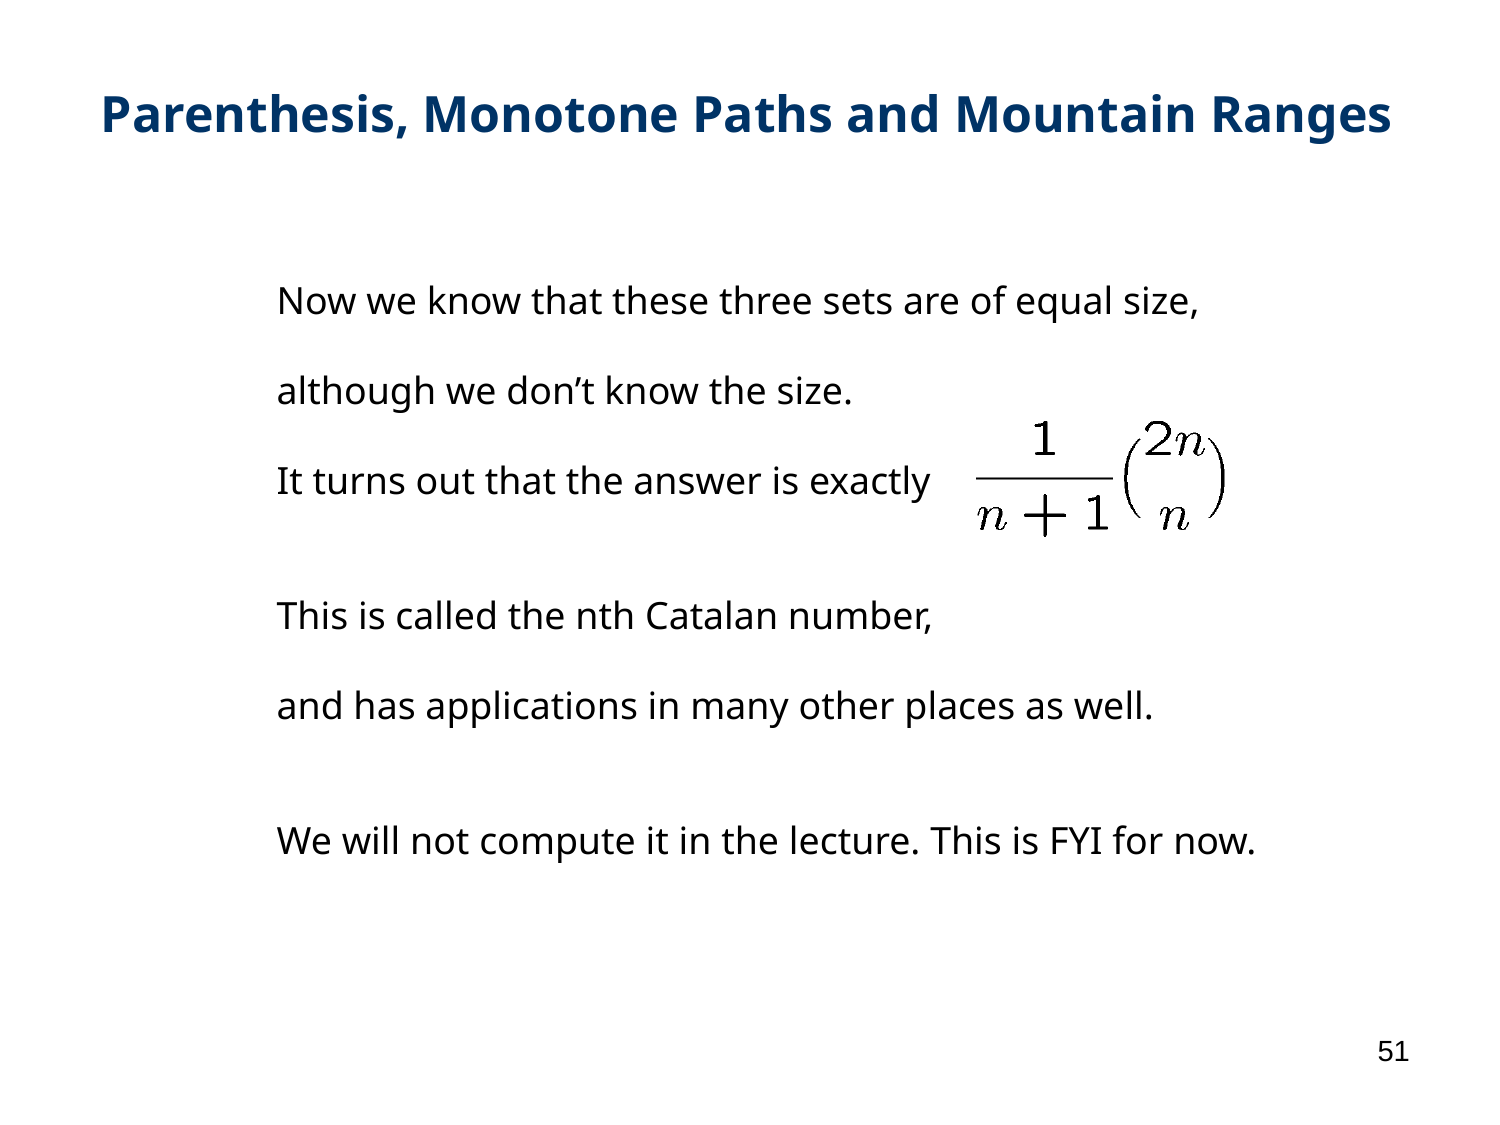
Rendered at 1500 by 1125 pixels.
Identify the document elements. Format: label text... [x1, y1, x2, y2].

picture [974, 419, 1226, 538]
slide_number 51 [1074, 1024, 1426, 1103]
text_box Now we know that these three sets are of equal size, although we don’t know the size. It turns out that the answer is exactly This is called the nth Catalan number, and has applications in many other places as well. We will not compute it in the lecture. This is FYI for now. [261, 269, 1273, 914]
text_box Parenthesis, Monotone Paths and Mountain Ranges [85, 74, 1408, 150]
